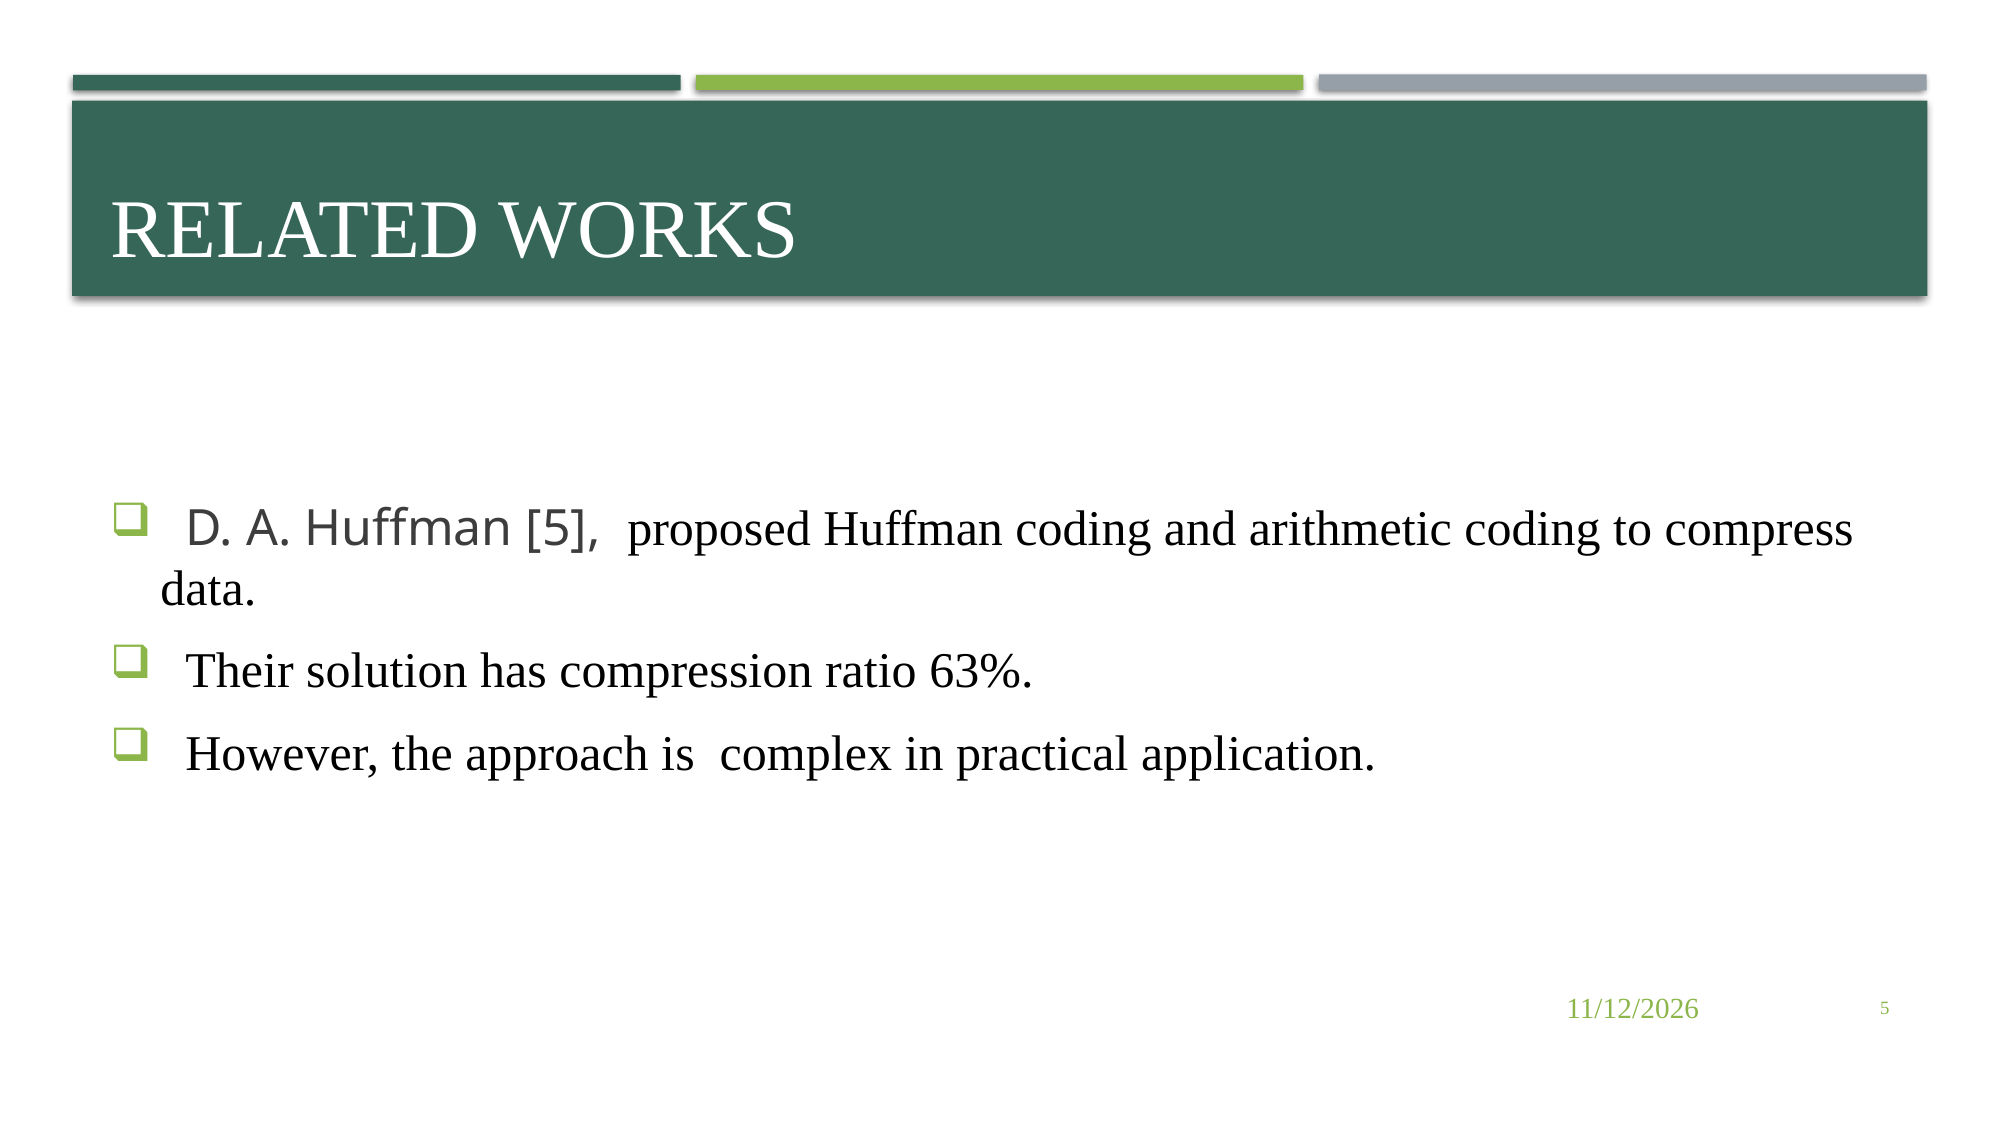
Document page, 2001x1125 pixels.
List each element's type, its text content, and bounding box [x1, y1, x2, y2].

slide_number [1247, 977, 1715, 1037]
slide_number 5 [1732, 977, 1905, 1037]
title Related works [95, 115, 1905, 282]
list D. A. Huffman [5], proposed Huffman coding and arithmetic coding to compress data. Their solution has compression ratio 63%. However, the approach is complex in practical application. [95, 339, 1905, 936]
